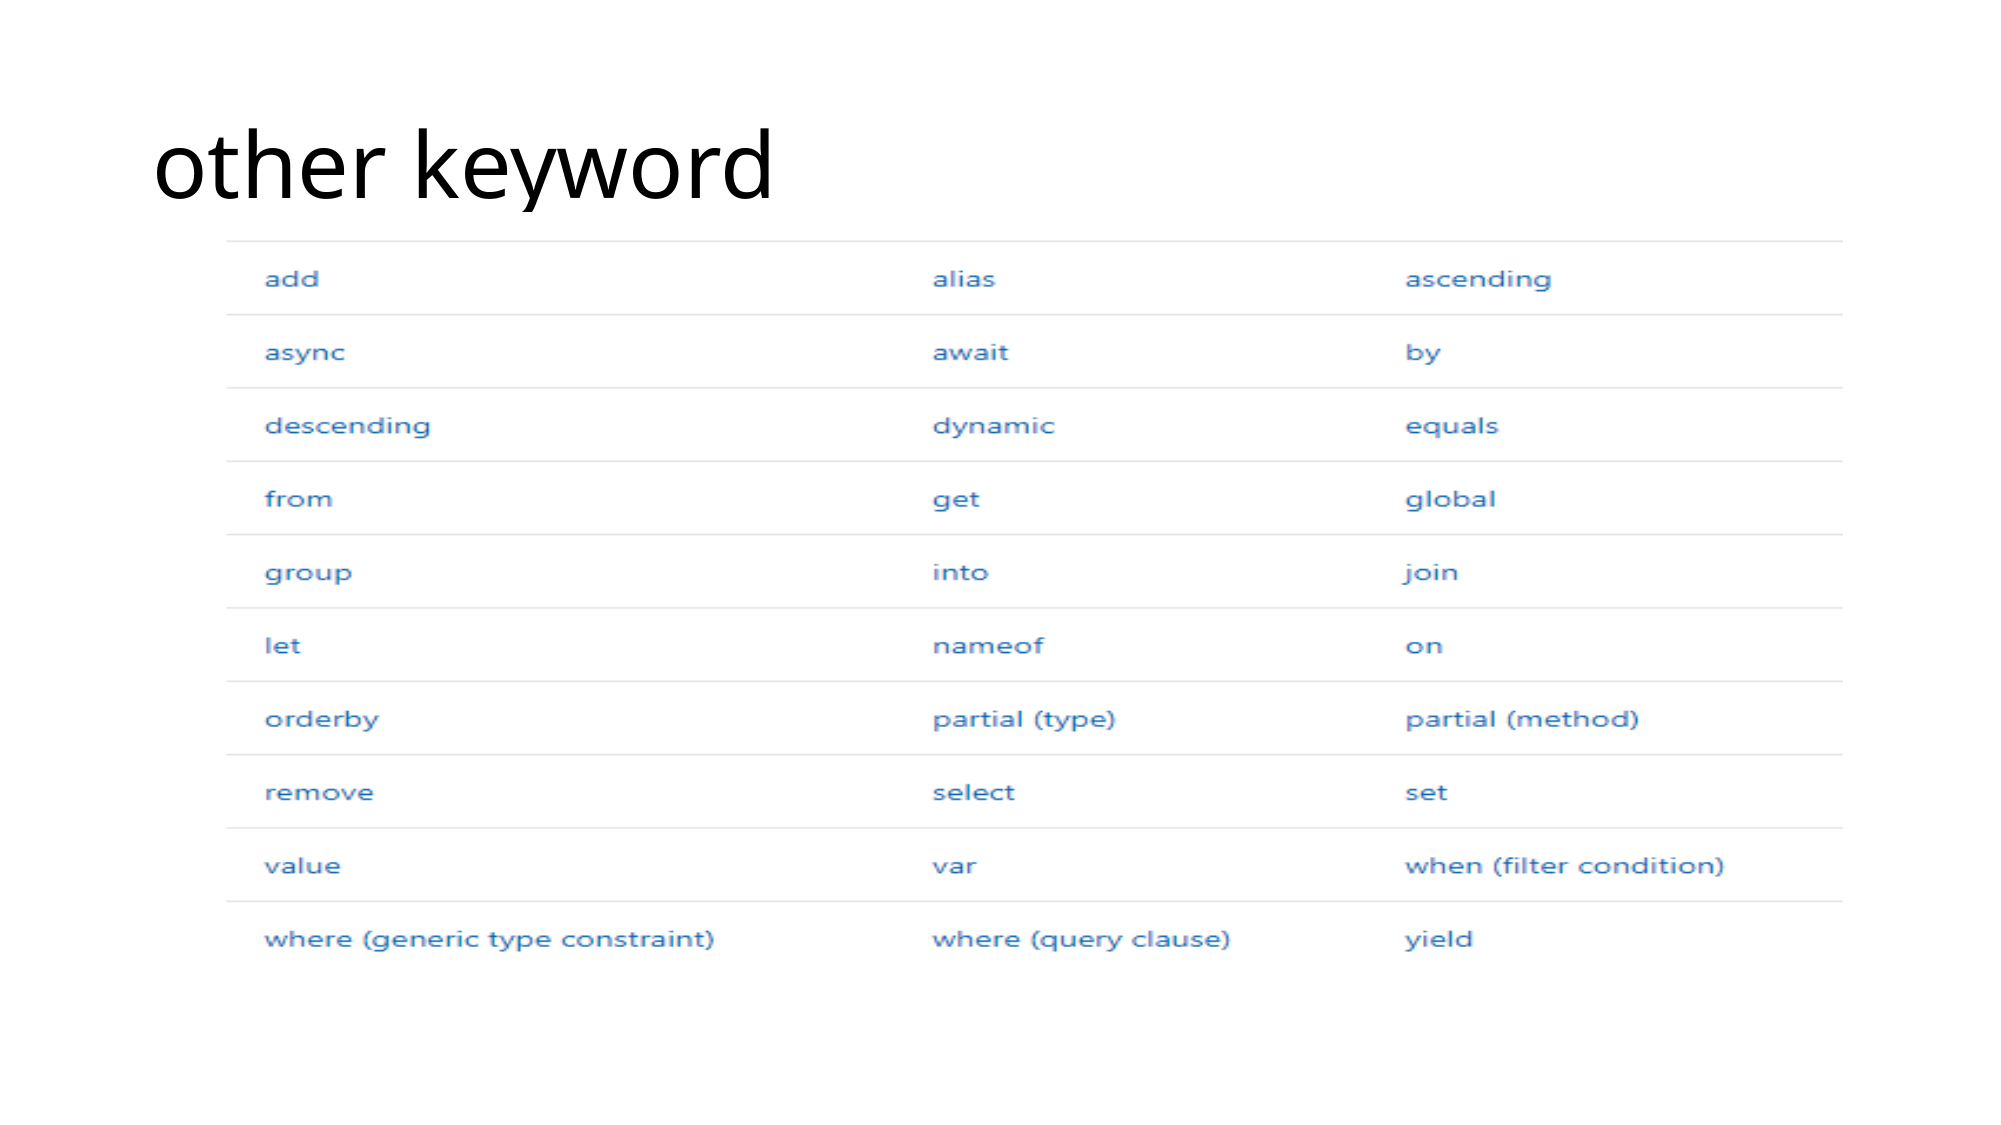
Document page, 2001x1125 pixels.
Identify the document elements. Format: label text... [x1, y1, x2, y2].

title other keyword [137, 59, 1863, 278]
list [212, 212, 1843, 1006]
